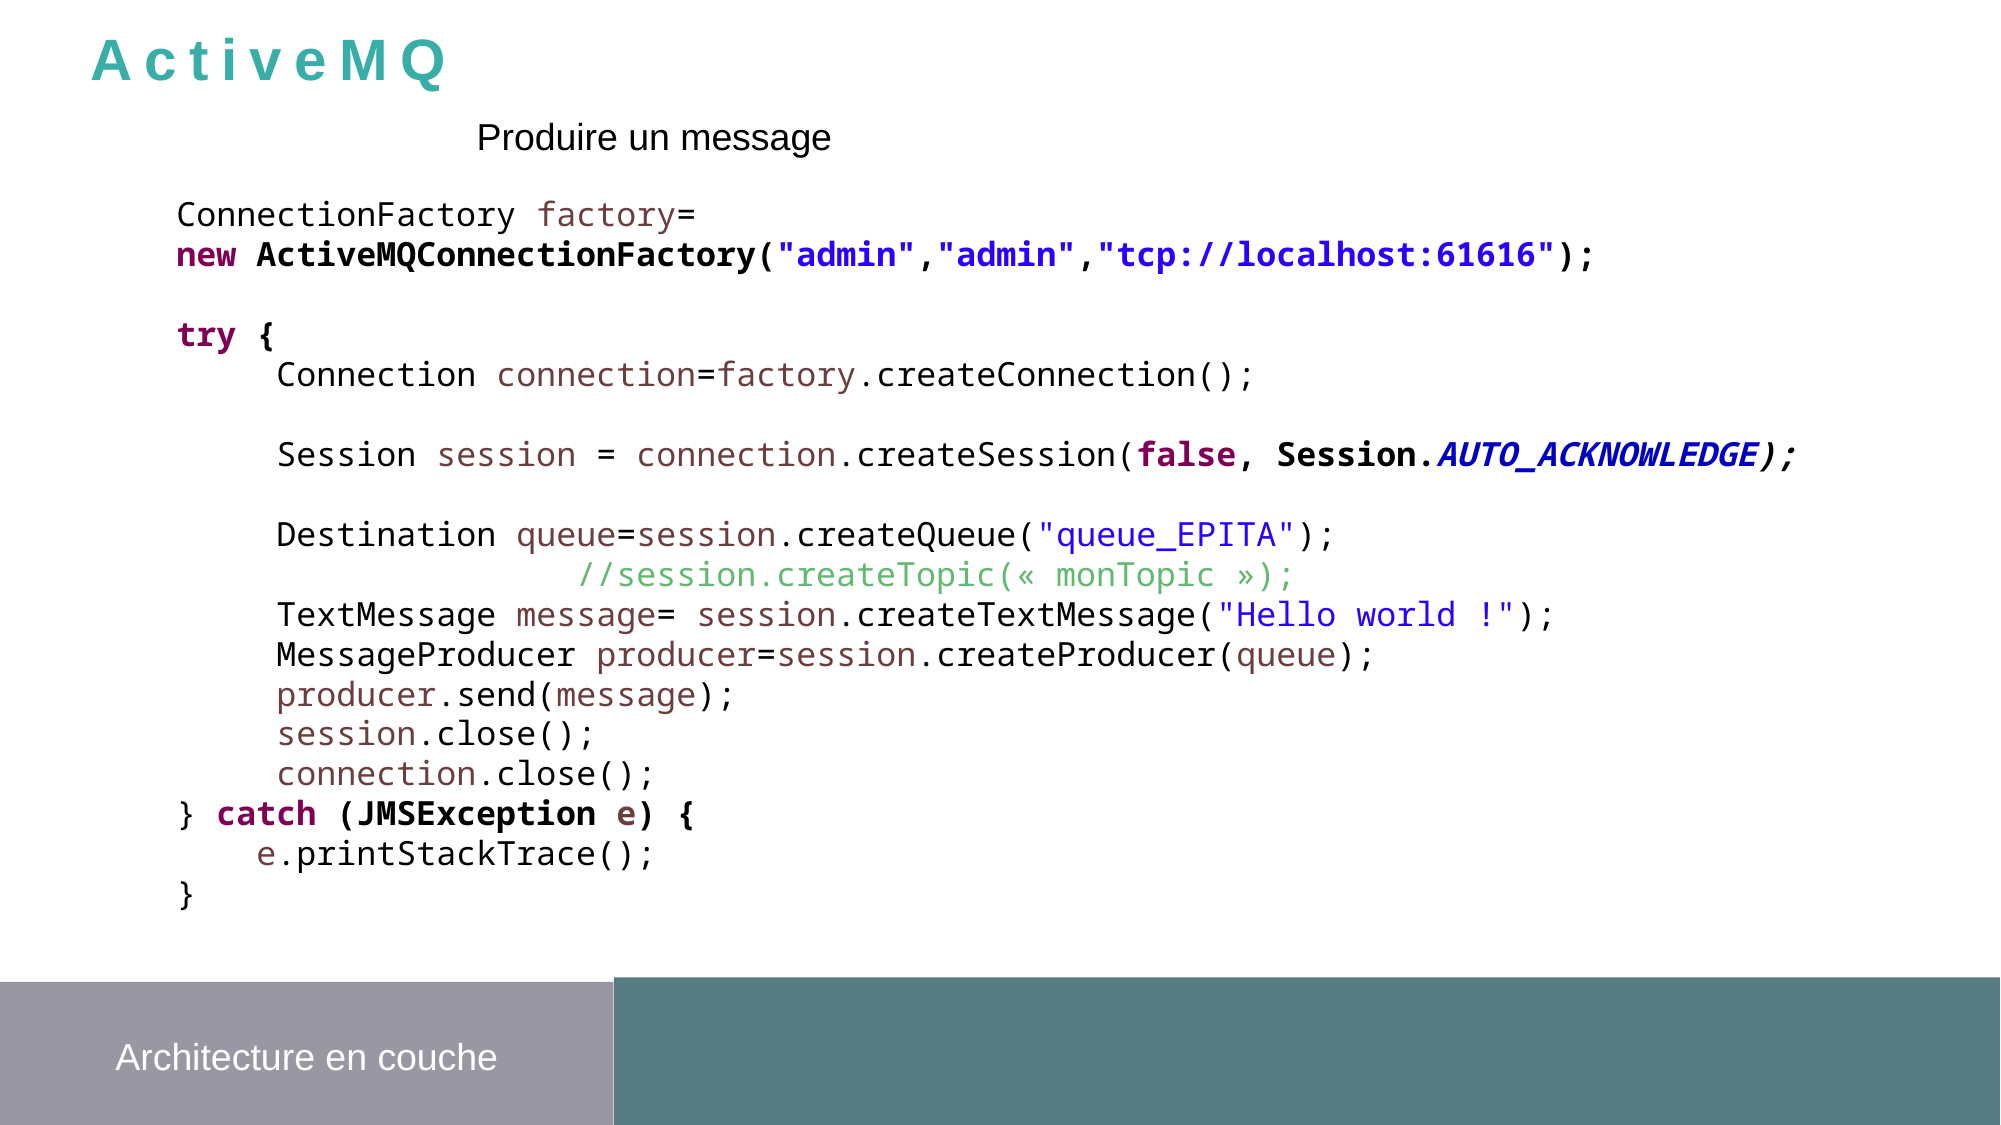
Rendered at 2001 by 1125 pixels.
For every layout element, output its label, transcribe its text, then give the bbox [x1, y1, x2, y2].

text_box ActiveMQ [90, 40, 1060, 93]
text_box Architecture en couche [0, 980, 612, 1125]
text_box ConnectionFactory factory= new ActiveMQConnectionFactory("admin","admin","tcp://localhost:61616"); try { Connection connection=factory.createConnection(); Session session = connection.createSession(false, Session.AUTO_ACKNOWLEDGE); Destination queue=session.createQueue("queue_EPITA"); //session.createTopic(« monTopic »); TextMessage message= session.createTextMessage("Hello world !"); MessageProducer producer=session.createProducer(queue); producer.send(message); session.close(); connection.close(); } catch (JMSException e) { e.printStackTrace(); } [161, 186, 1957, 920]
text_box [612, 975, 2000, 1125]
text_box Produire un message [462, 105, 1657, 166]
